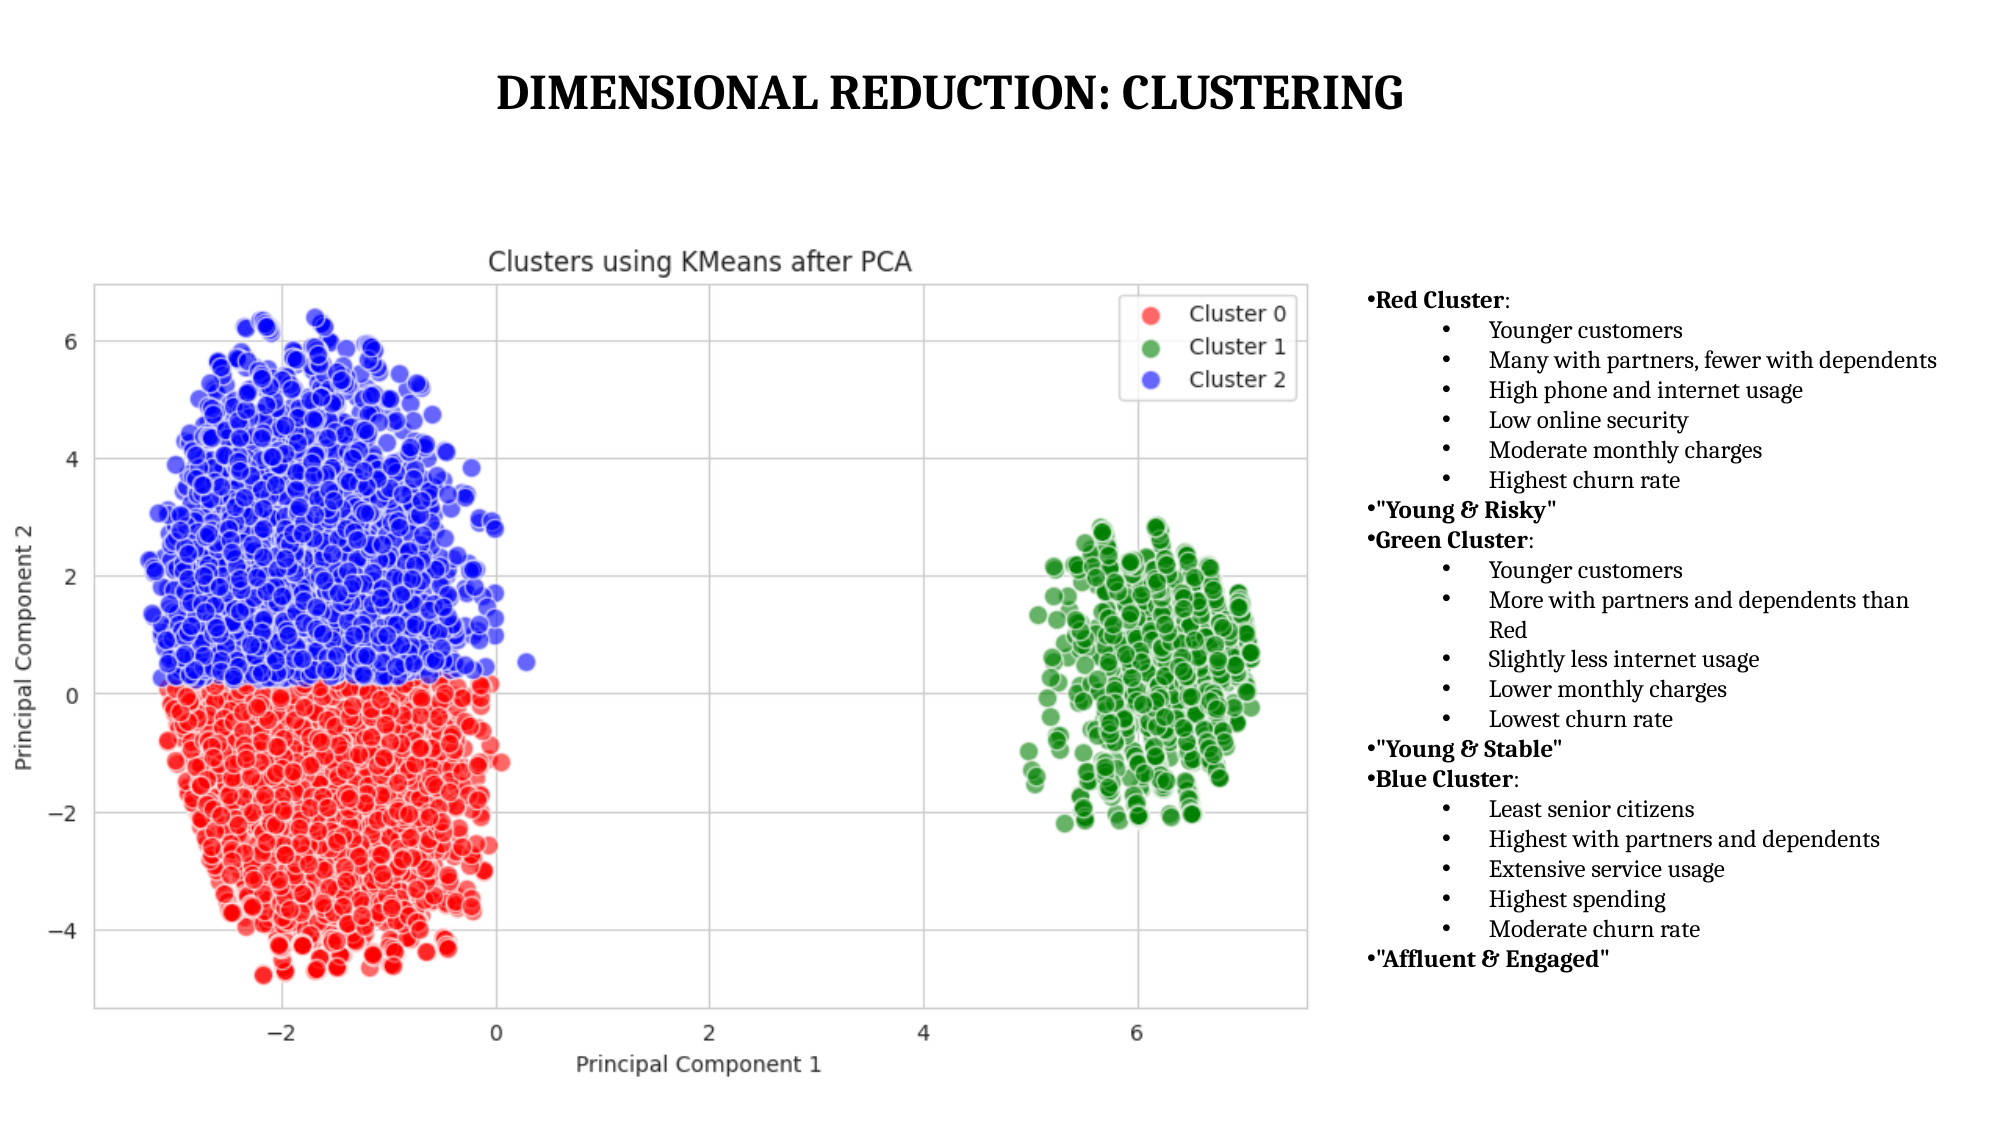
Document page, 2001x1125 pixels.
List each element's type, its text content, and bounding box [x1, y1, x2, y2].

picture [0, 234, 1321, 1091]
text_box Red Cluster: Younger customers Many with partners, fewer with dependents High phone and internet usage Low online security Moderate monthly charges Highest churn rate "Young & Risky" Green Cluster: Younger customers More with partners and dependents than Red Slightly less internet usage Lower monthly charges Lowest churn rate "Young & Stable" Blue Cluster: Least senior citizens Highest with partners and dependents Extensive service usage Highest spending Moderate churn rate "Affluent & Engaged" [1352, 276, 1956, 1010]
text_box DIMENSIONAL REDUCTION: CLUSTERING [481, 52, 1420, 127]
